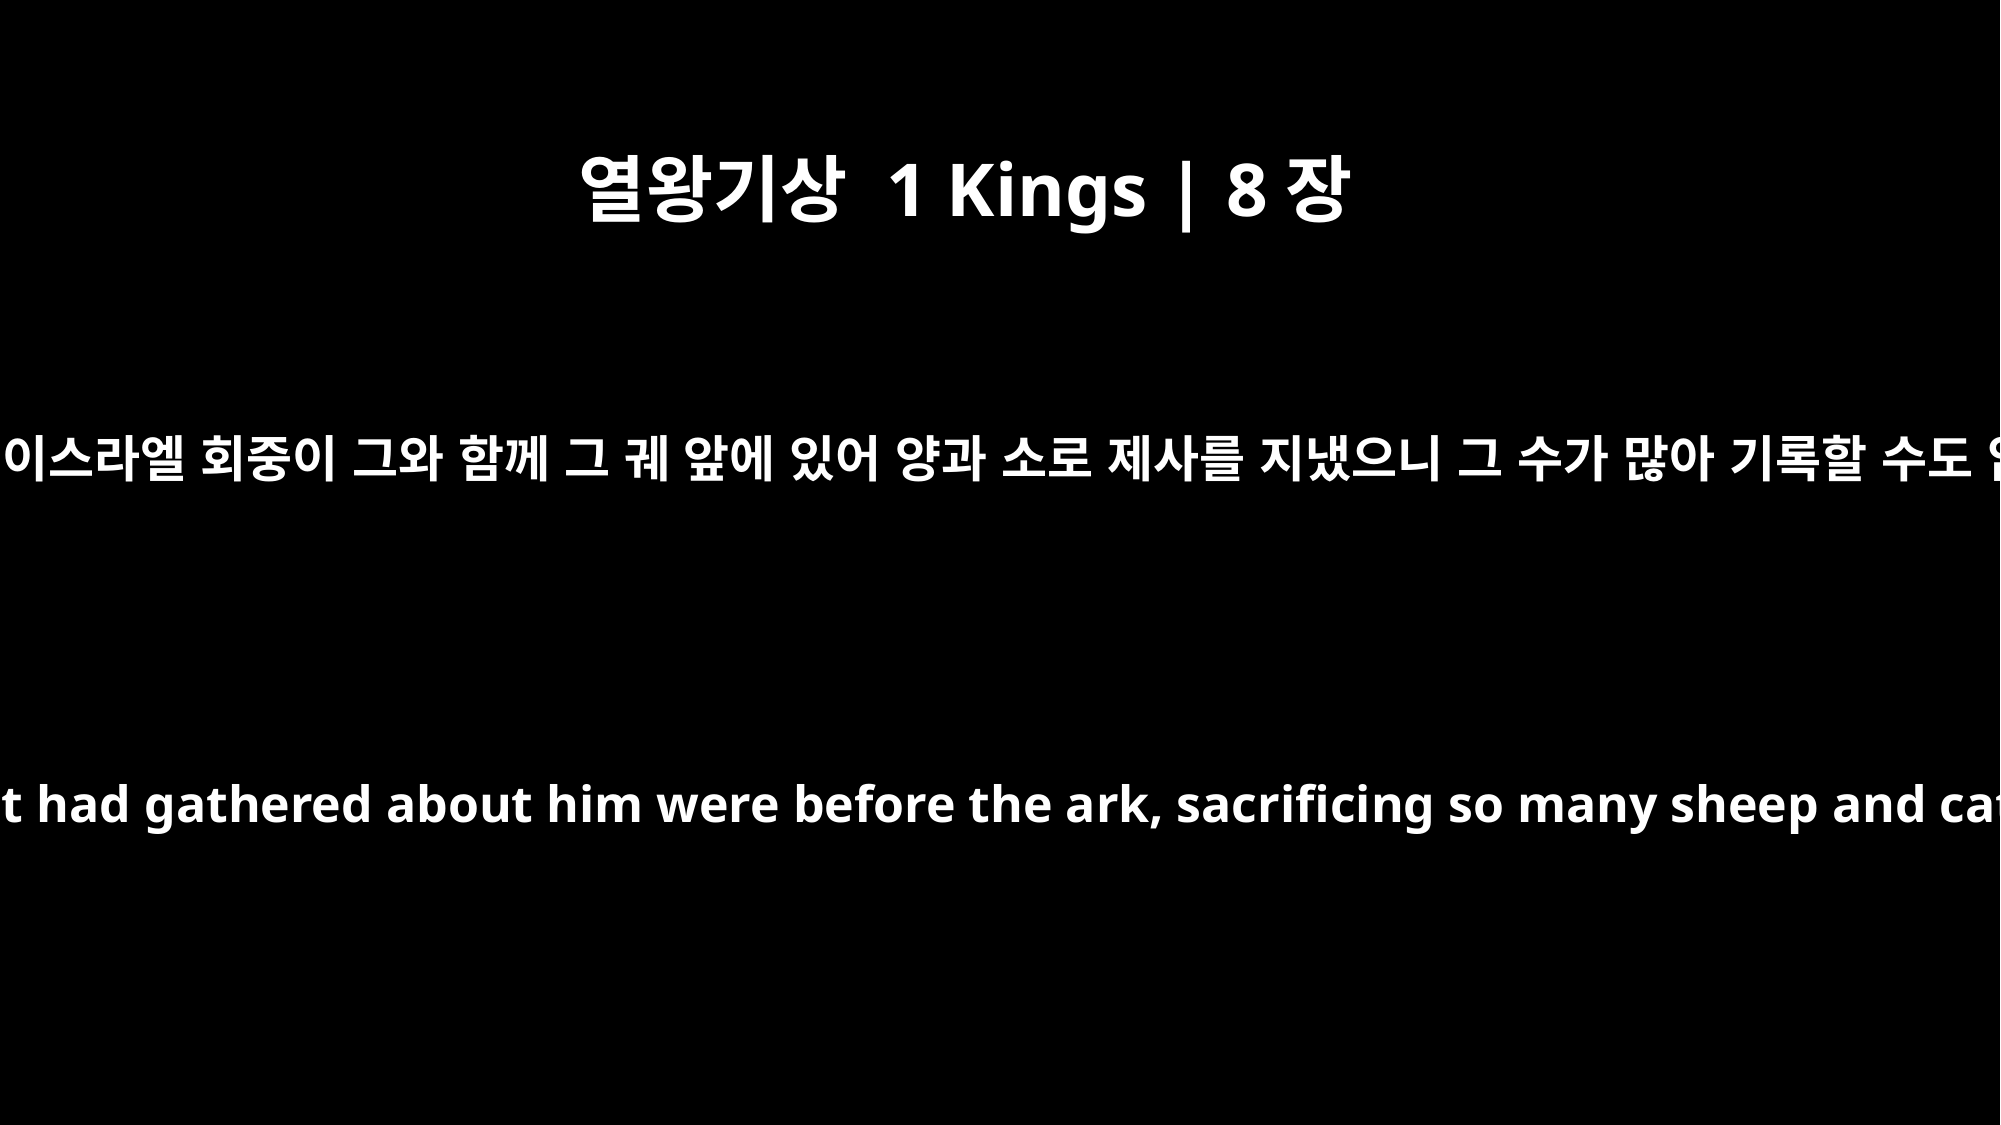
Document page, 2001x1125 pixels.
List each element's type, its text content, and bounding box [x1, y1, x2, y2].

text_box and King Solomon and the entire assembly of Israel that had gathered about him were before the ark, sacrificing so many sheep and cattle that they could not be recorded or counted. [0, 764, 2000, 840]
text_box 열왕기상 1 Kings | 8장 [564, 136, 1368, 239]
text_box 5 솔로몬 왕과 그 앞에 모인 이스라엘 회중이 그와 함께 그 궤 앞에 있어 양과 소로 제사를 지냈으니 그 수가 많아 기록할 수도 없고 셀 수도 없었더라 [0, 359, 2000, 495]
